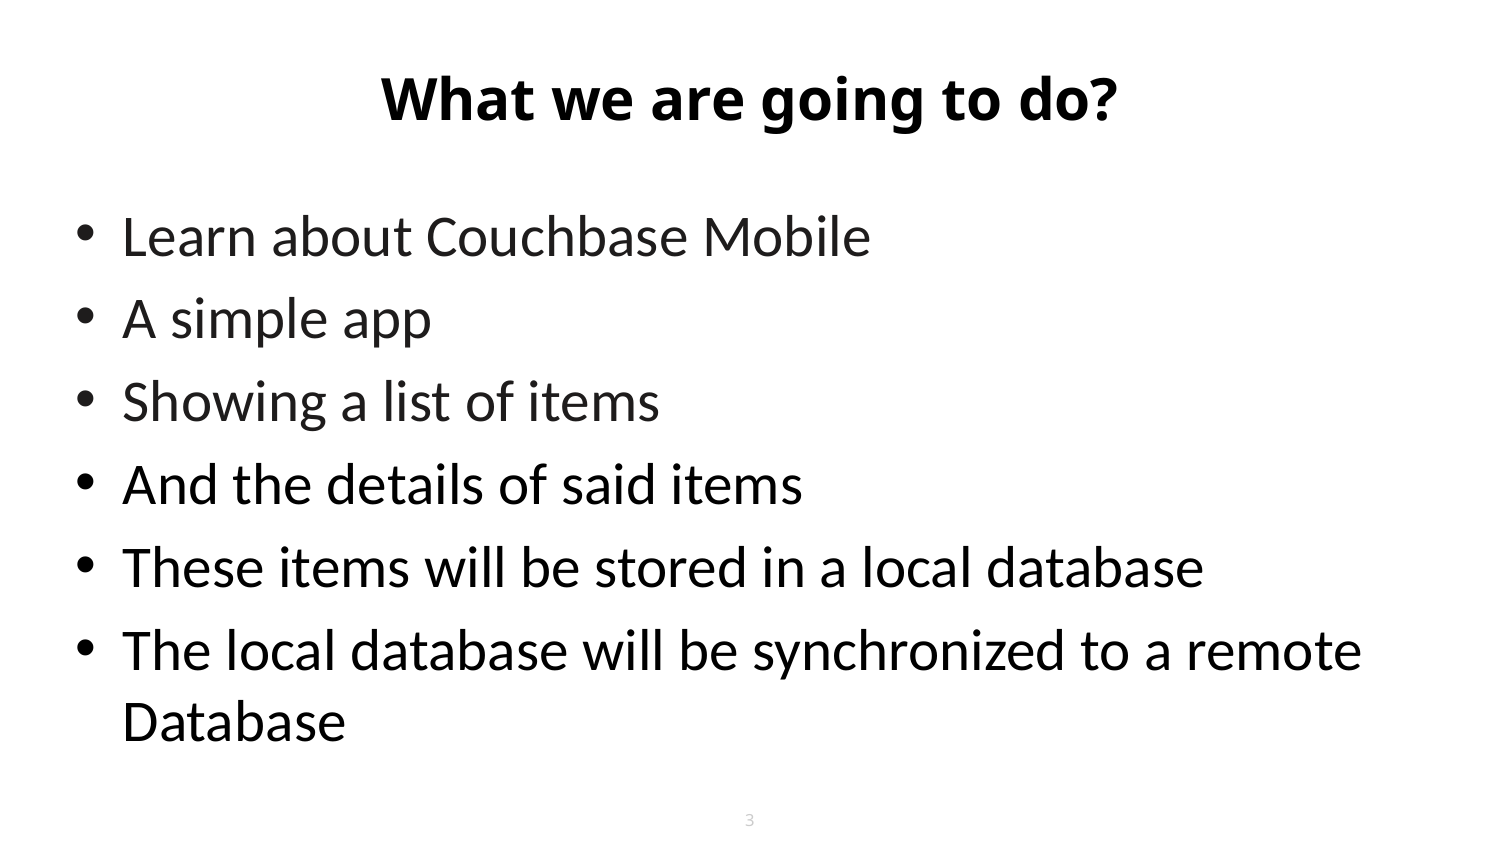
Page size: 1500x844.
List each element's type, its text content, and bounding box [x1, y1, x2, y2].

list Learn about Couchbase Mobile A simple app Showing a list of items And the details of said items These items will be stored in a local database The local database will be synchronized to a remote Database [75, 196, 1425, 754]
slide_number 3 [678, 798, 822, 844]
title What we are going to do? [75, 33, 1425, 175]
